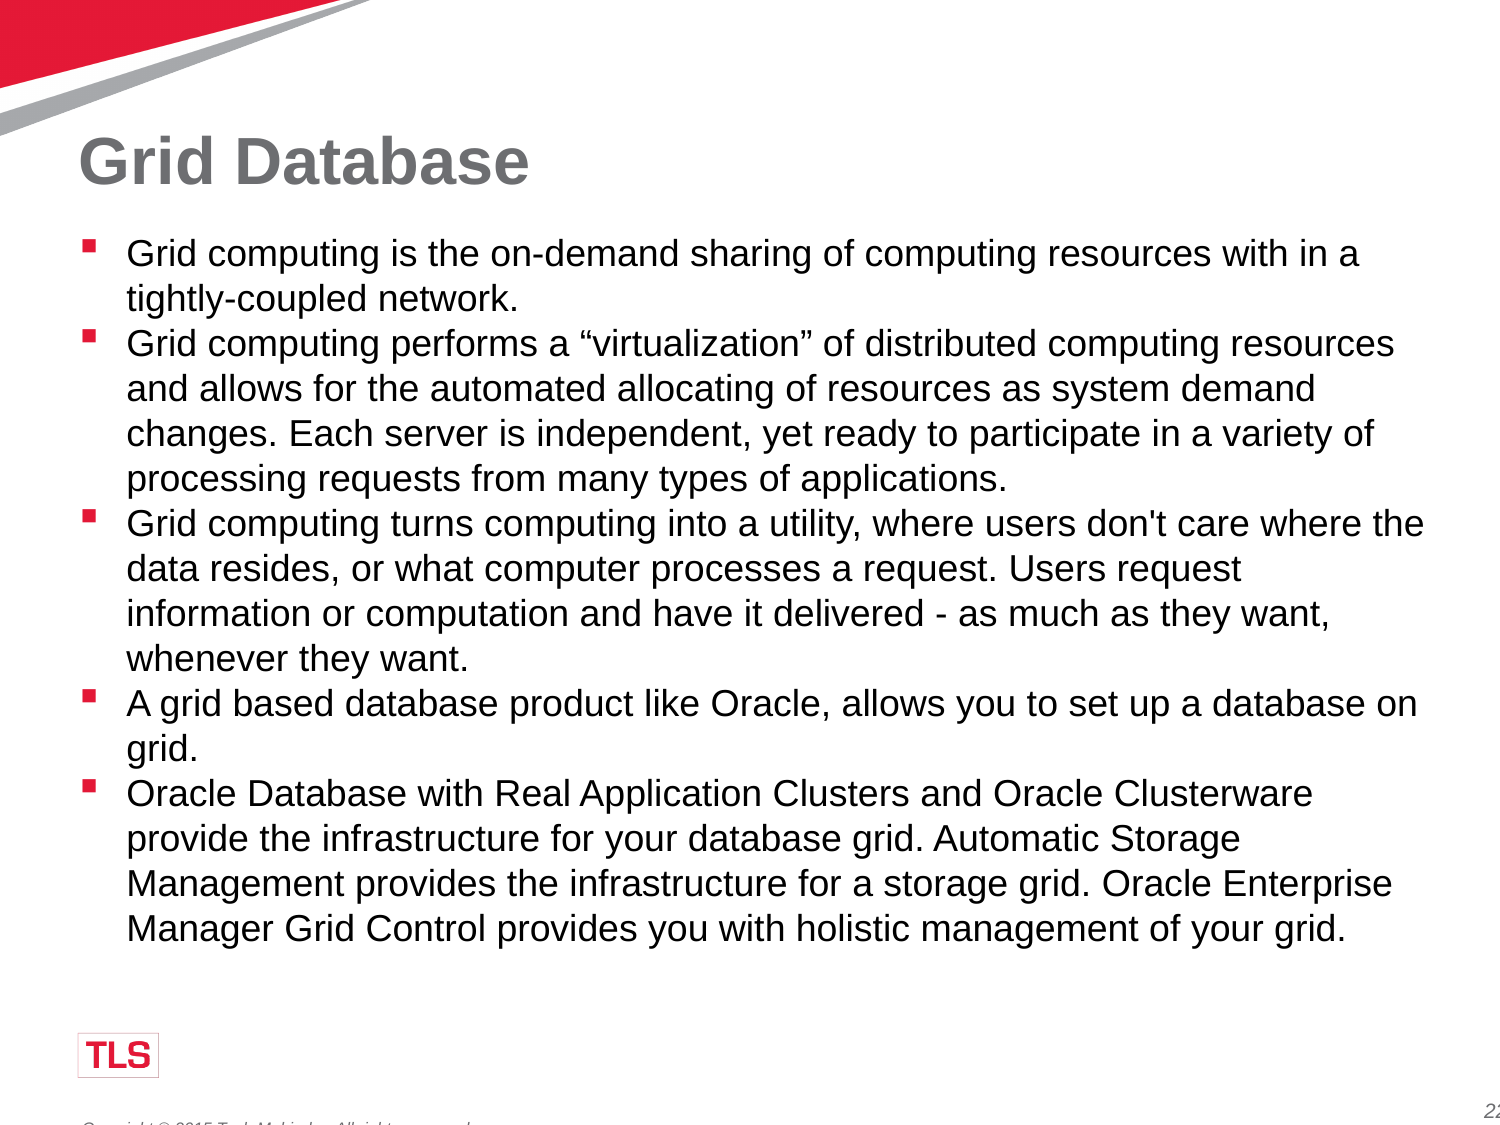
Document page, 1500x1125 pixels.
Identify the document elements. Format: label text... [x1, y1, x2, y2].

title Grid Database [78, 117, 1429, 199]
picture [0, 0, 373, 136]
picture [64, 1023, 172, 1097]
list Grid computing is the on-demand sharing of computing resources with in a tightly-coupled network. Grid computing performs a “virtualization” of distributed computing resources and allows for the automated allocating of resources as system demand changes. Each server is independent, yet ready to participate in a variety of processing requests from many types of applications. Grid computing turns computing into a utility, where users don't care where the data resides, or what computer processes a request. Users request information or computation and have it delivered - as much as they want, whenever they want. A grid based database product like Oracle, allows you to set up a database on grid. Oracle Database with Real Application Clusters and Oracle Clusterware provide the infrastructure for your database grid. Automatic Storage Management provides the infrastructure for a storage grid. Oracle Enterprise Manager Grid Control provides you with holistic management of your grid. [78, 228, 1429, 957]
